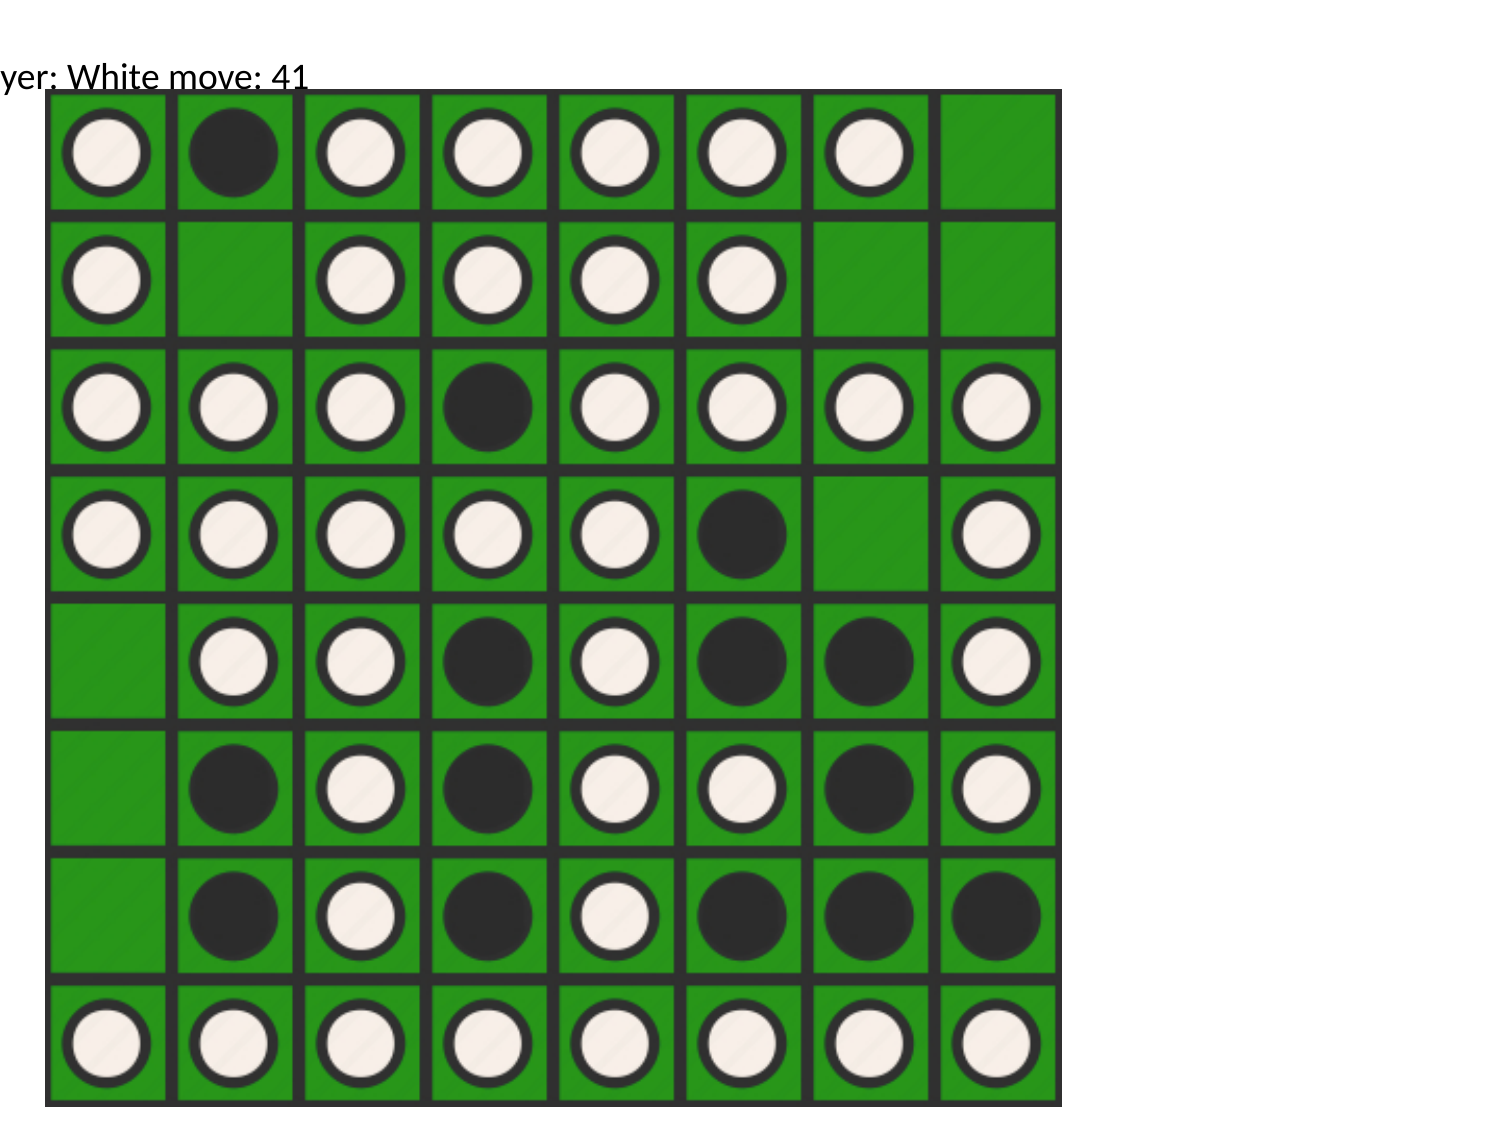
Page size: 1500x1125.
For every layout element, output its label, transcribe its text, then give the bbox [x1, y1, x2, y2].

picture [44, 89, 1062, 1107]
text_box turn: 52 player: White move: 41 [0, 44, 325, 105]
